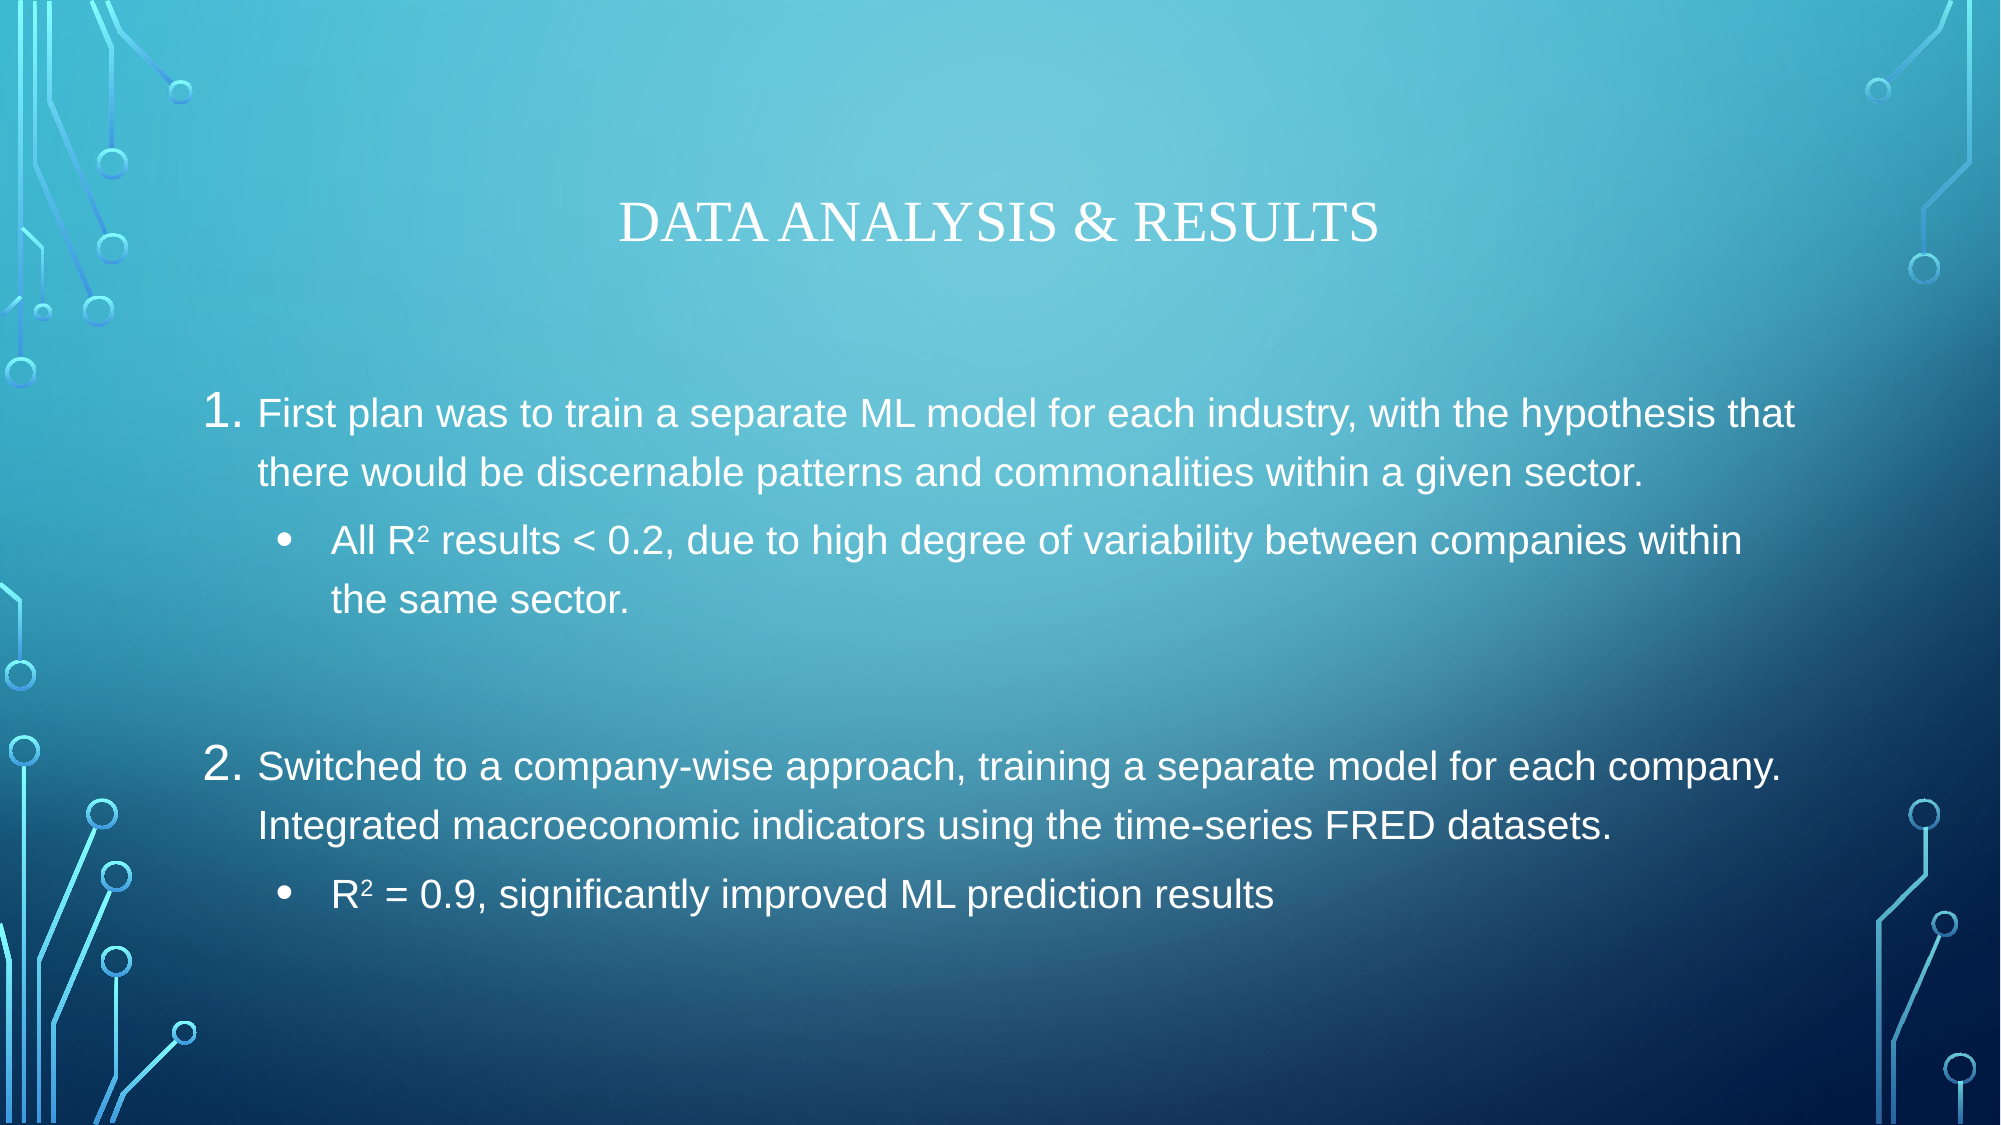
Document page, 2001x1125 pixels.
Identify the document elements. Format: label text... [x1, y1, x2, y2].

title Data Analysis & Results [187, 101, 1813, 344]
list First plan was to train a separate ML model for each industry, with the hypothesis that there would be discernable patterns and commonalities within a given sector. All R2 results < 0.2, due to high degree of variability between companies within the same sector. Switched to a company-wise approach, training a separate model for each company. Integrated macroeconomic indicators using the time-series FRED datasets. R2 = 0.9, significantly improved ML prediction results [187, 369, 1813, 950]
